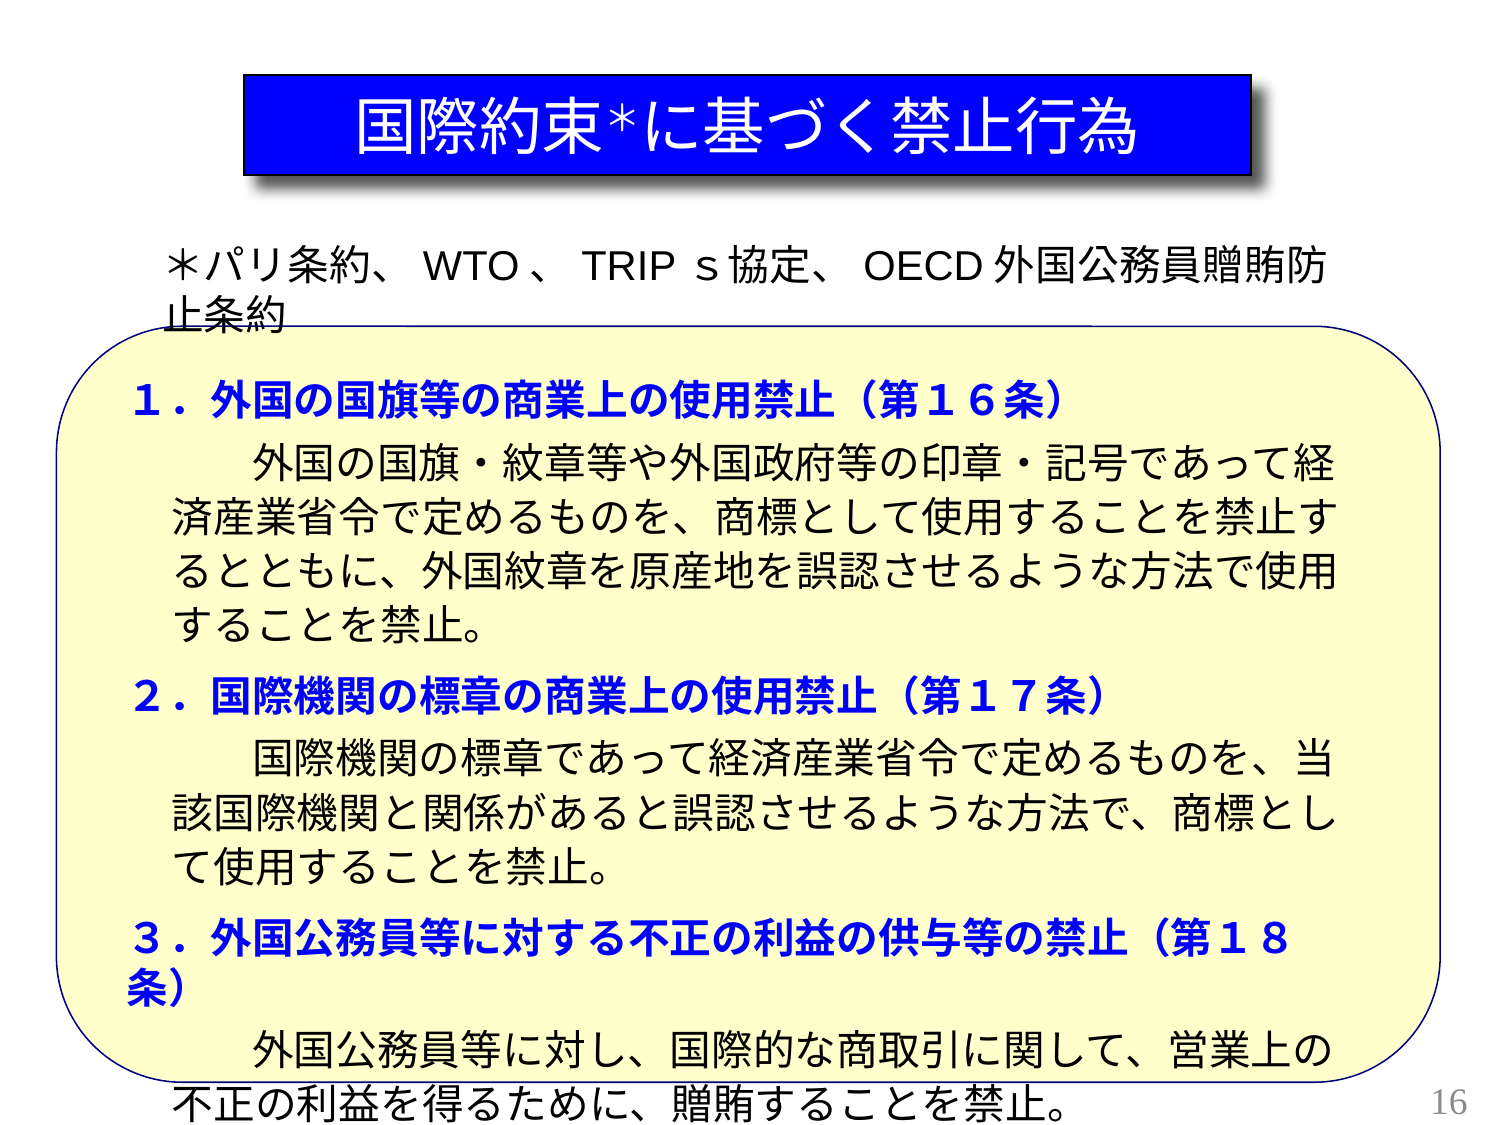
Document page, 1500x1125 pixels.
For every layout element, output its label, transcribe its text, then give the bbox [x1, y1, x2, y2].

slide_number 16 [1132, 1069, 1483, 1125]
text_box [56, 326, 1441, 1083]
text_box 国際約束＊に基づく禁止行為 [243, 75, 1251, 175]
text_box ＊パリ条約、WTO、TRIPｓ協定、OECD外国公務員贈賄防止条約 [147, 231, 1359, 324]
